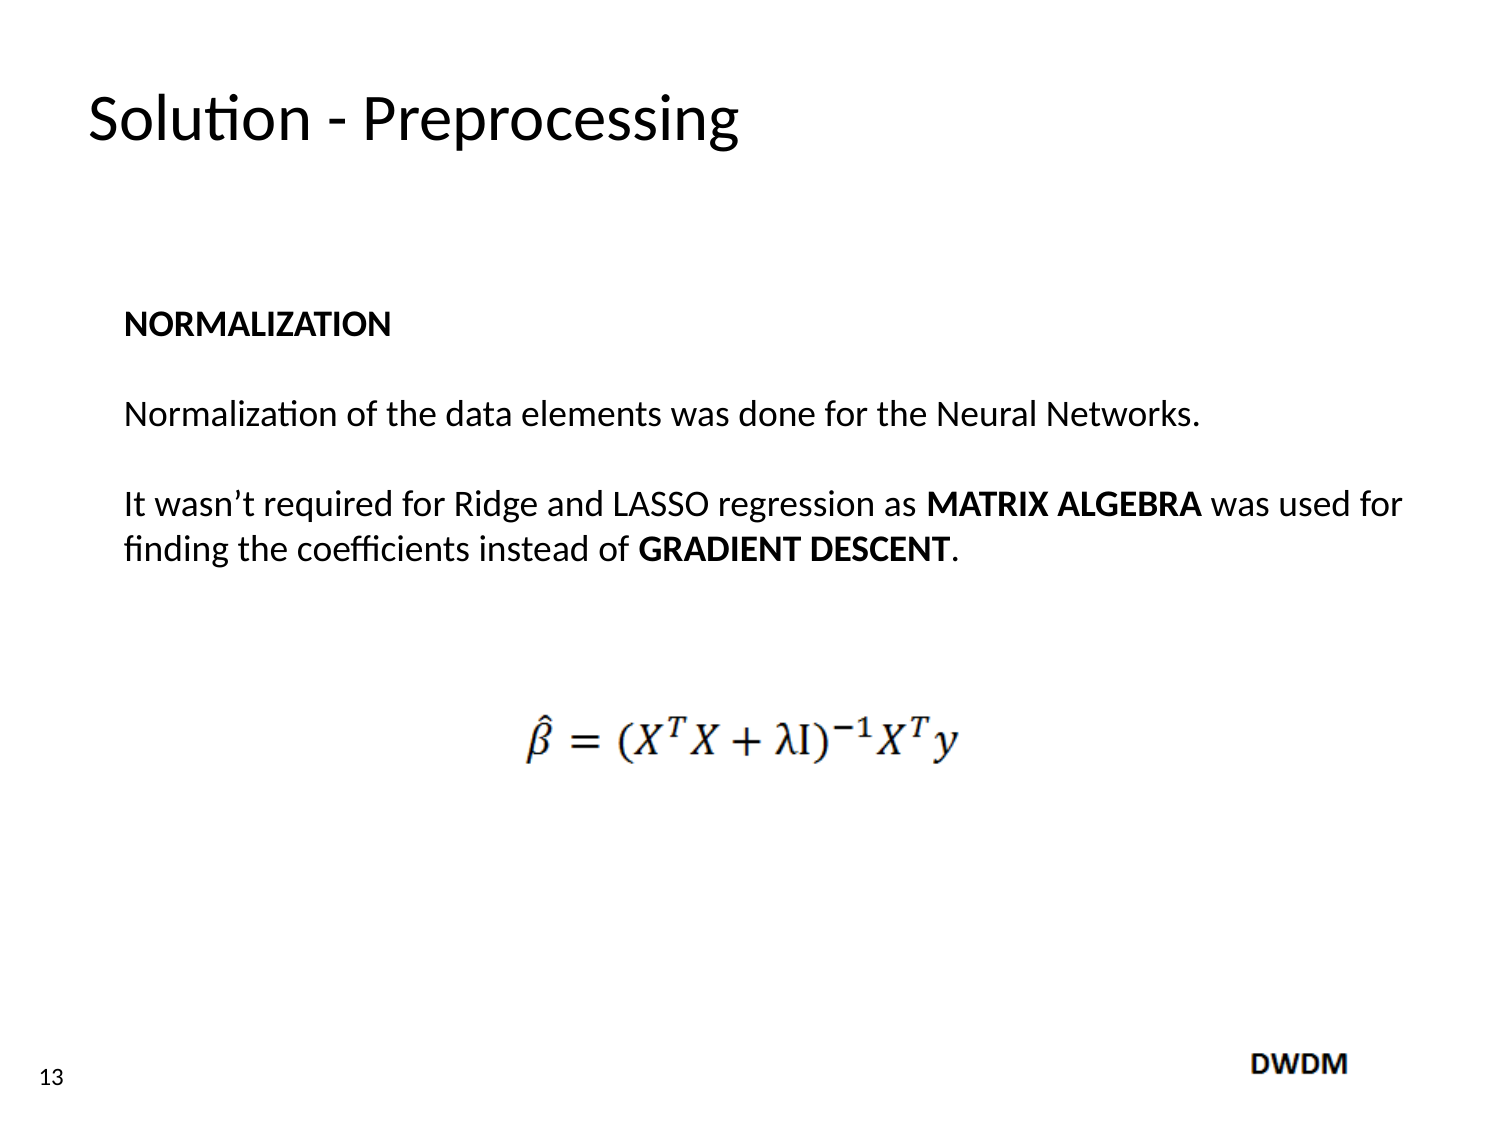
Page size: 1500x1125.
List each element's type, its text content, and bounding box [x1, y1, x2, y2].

list NORMALIZATION Normalization of the data elements was done for the Neural Networks. It wasn’t required for Ridge and LASSO regression as MATRIX ALGEBRA was used for finding the coefficients instead of GRADIENT DESCENT. [88, 253, 1412, 1012]
picture [437, 632, 1026, 855]
picture [1243, 1022, 1474, 1102]
list Solution - Preprocessing [88, 73, 1412, 240]
